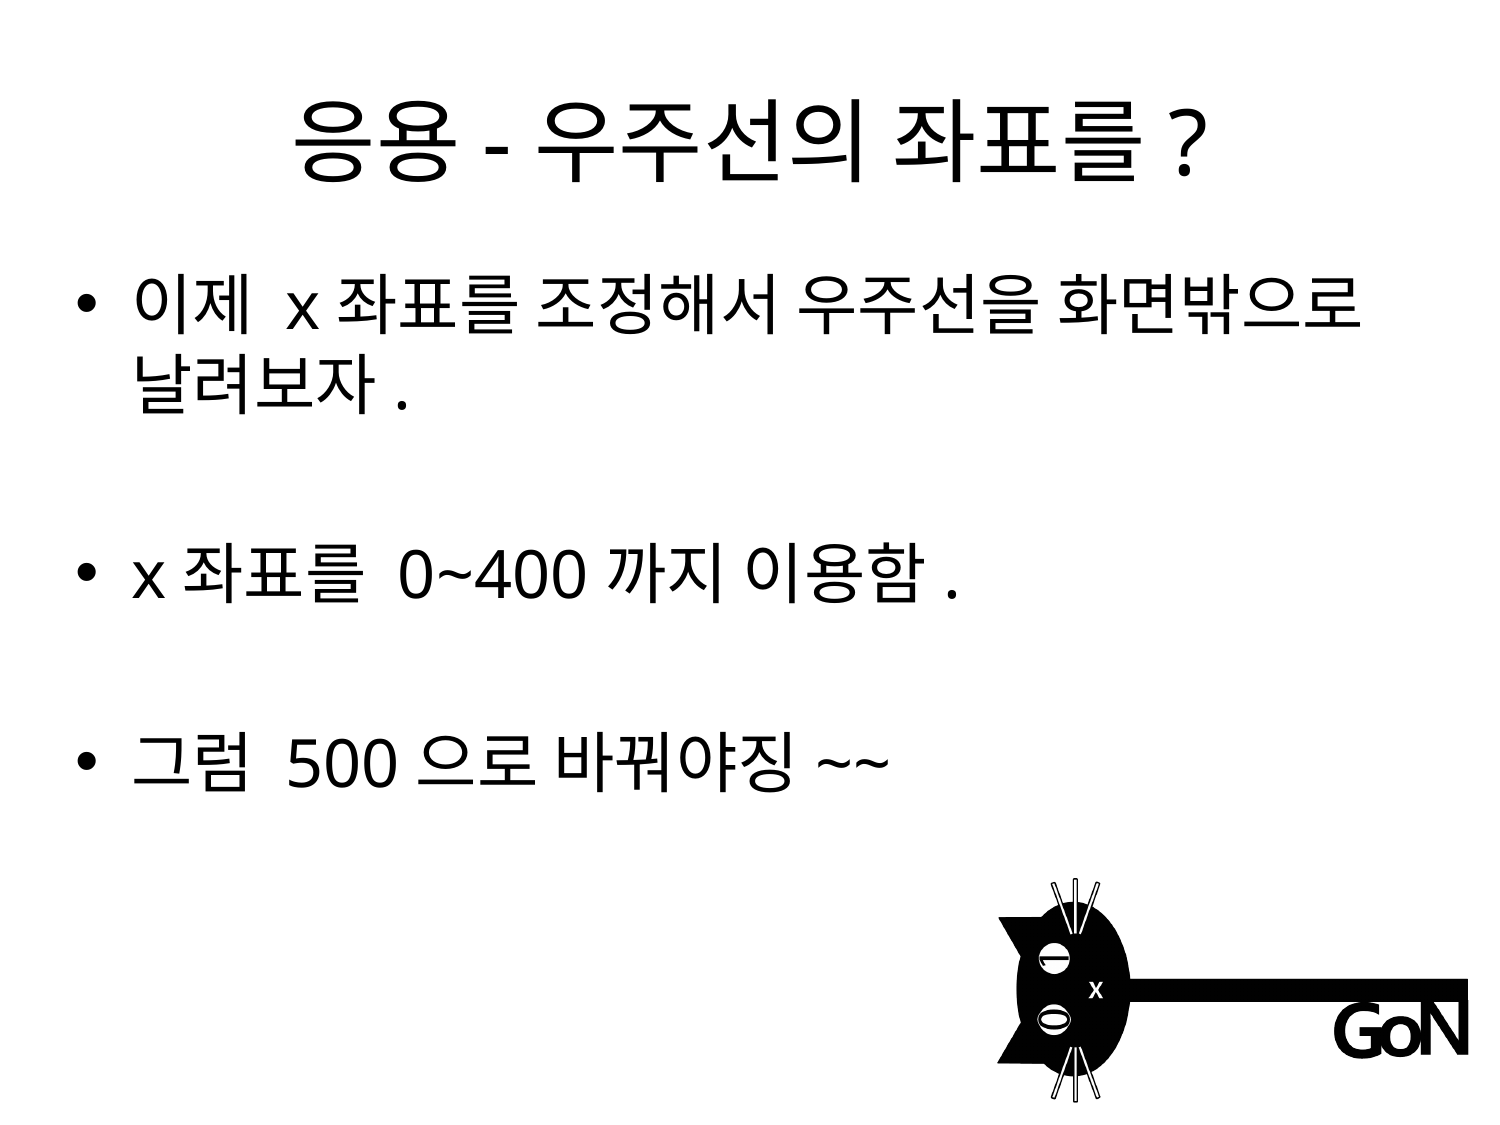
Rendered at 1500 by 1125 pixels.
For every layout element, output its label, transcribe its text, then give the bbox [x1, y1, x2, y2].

title 응용-우주선의 좌표를? [74, 14, 1426, 261]
picture [997, 878, 1500, 1121]
list 이제 x좌표를 조정해서 우주선을 화면밖으로 날려보자. x좌표를 0~400까지 이용함. 그럼 500으로 바꿔야징~~ [74, 261, 1426, 1125]
